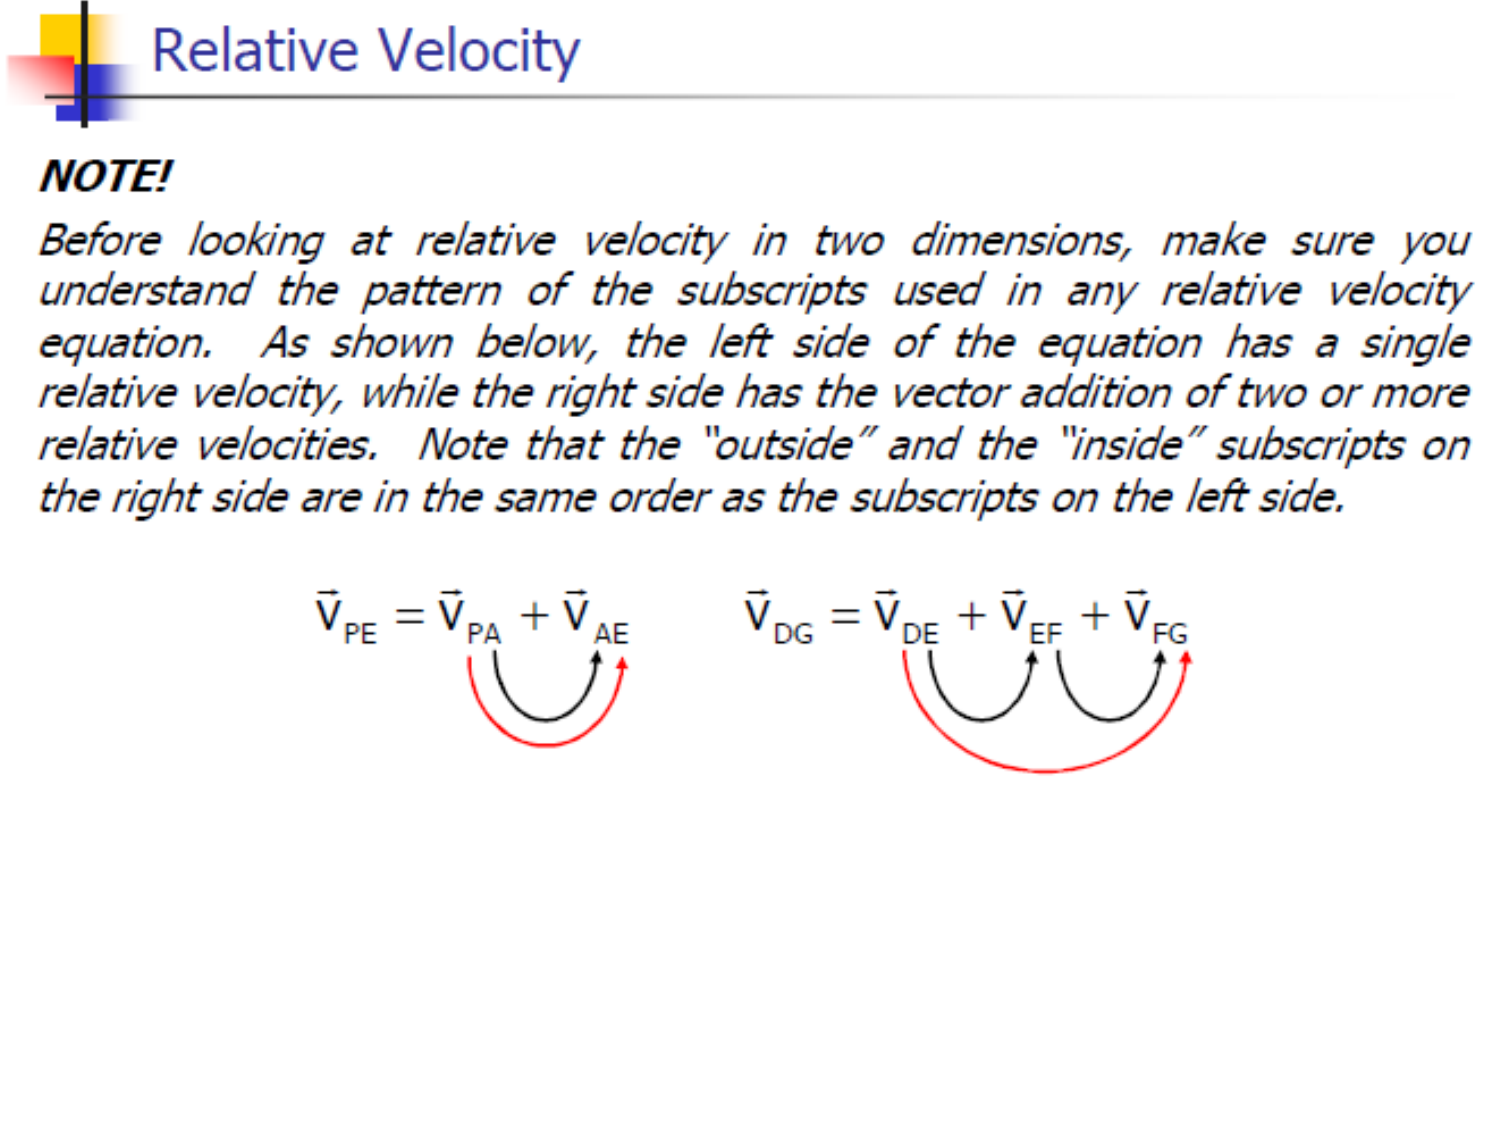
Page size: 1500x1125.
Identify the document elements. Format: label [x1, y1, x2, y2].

picture [0, 0, 1500, 802]
